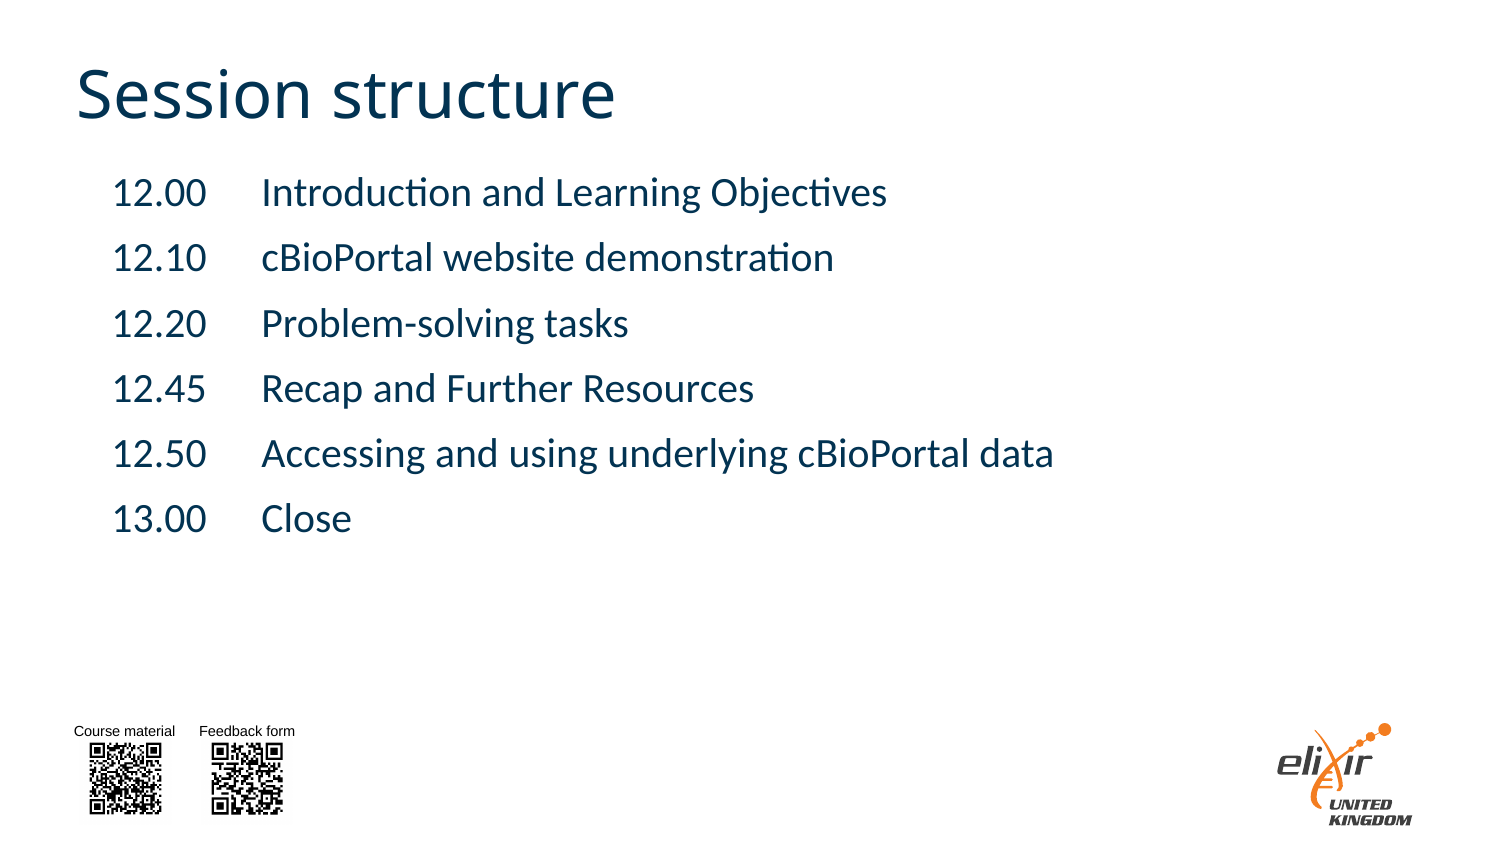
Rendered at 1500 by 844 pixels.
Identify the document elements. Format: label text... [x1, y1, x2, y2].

text_box 12.50 Accessing and using underlying cBioPortal data [96, 418, 1121, 482]
text_box 12.20 Problem-solving tasks [96, 288, 1121, 353]
text_box 13.00 Close [96, 482, 1121, 548]
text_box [27, 713, 334, 825]
title Session structure [76, 45, 1424, 139]
text_box 12.00 Introduction and Learning Objectives [96, 157, 1121, 222]
text_box 12.10 cBioPortal website demonstration [96, 222, 1121, 288]
text_box 12.45 Recap and Further Resources [96, 353, 1121, 418]
